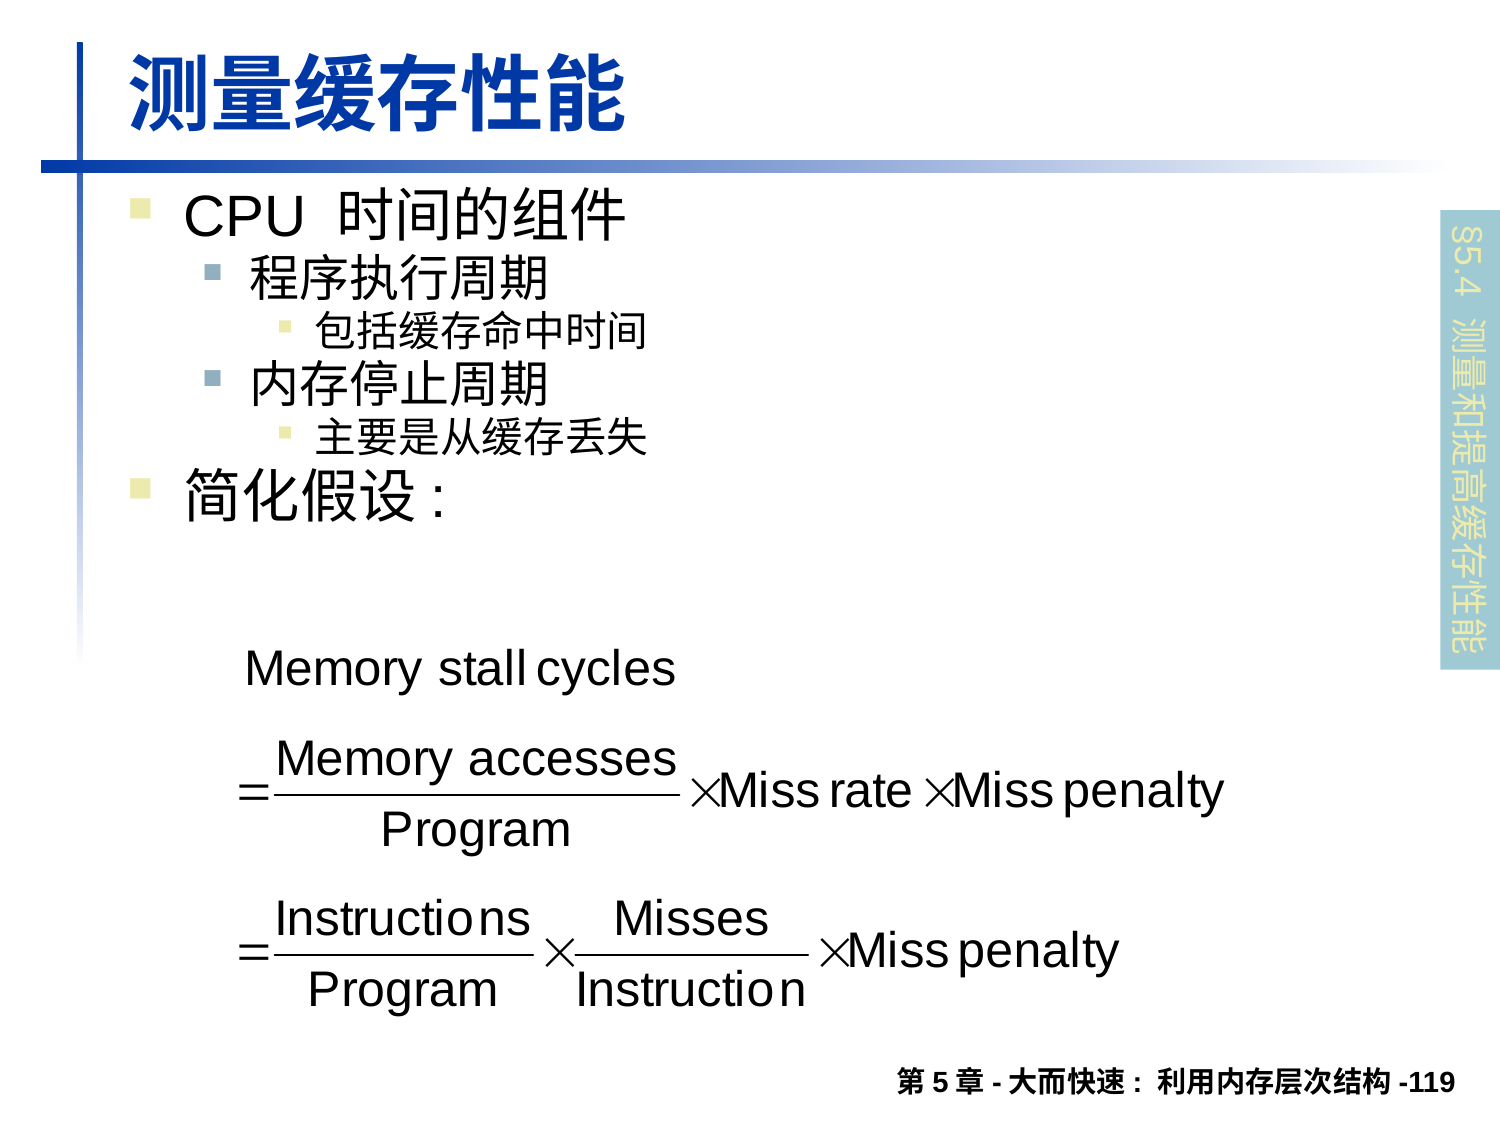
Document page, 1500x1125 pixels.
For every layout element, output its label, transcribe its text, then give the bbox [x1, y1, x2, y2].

text_box §5.4 测量和提高缓存性能 [1440, 210, 1500, 670]
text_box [227, 640, 1237, 1029]
list CPU 时间的组件 程序执行周期 包括缓存命中时间 内存停止周期 主要是从缓存丢失 简化假设: [112, 184, 1469, 634]
title 测量缓存性能 [112, 33, 1468, 149]
footer 第5章-大而快速: 利用内存层次结构-119 [277, 1046, 1471, 1106]
